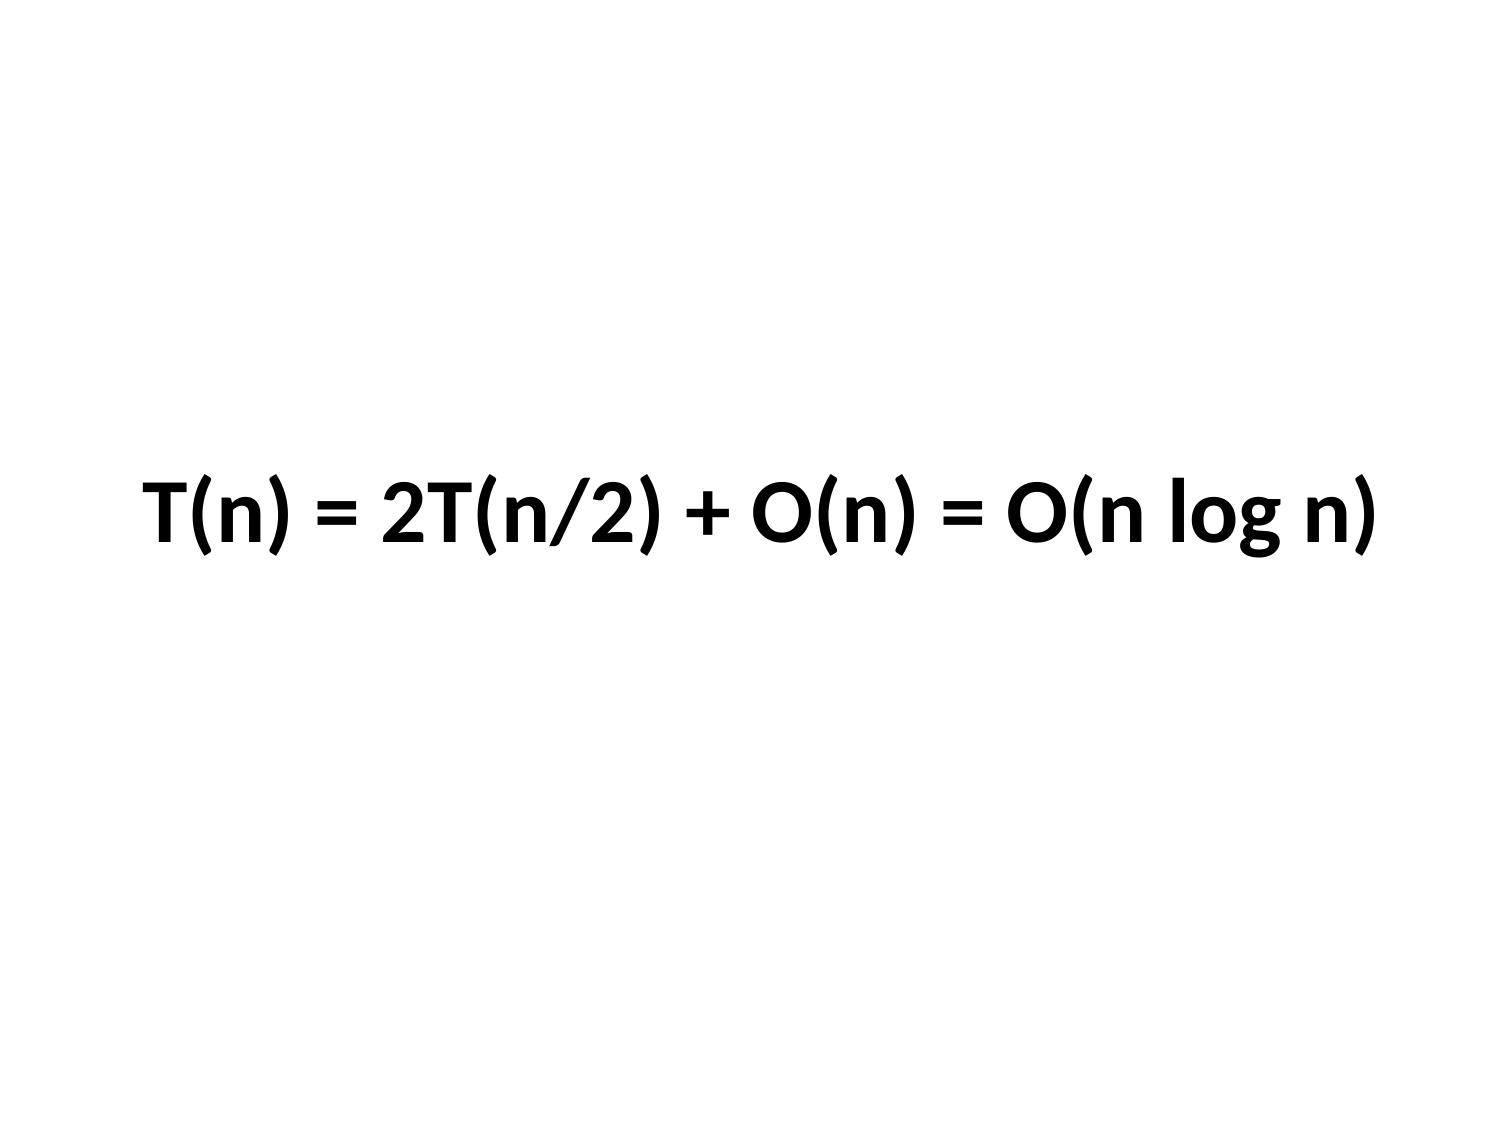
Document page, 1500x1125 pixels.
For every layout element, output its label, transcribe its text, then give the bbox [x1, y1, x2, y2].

title T(n) = 2T(n/2) + O(n) = O(n log n) [87, 412, 1438, 600]
